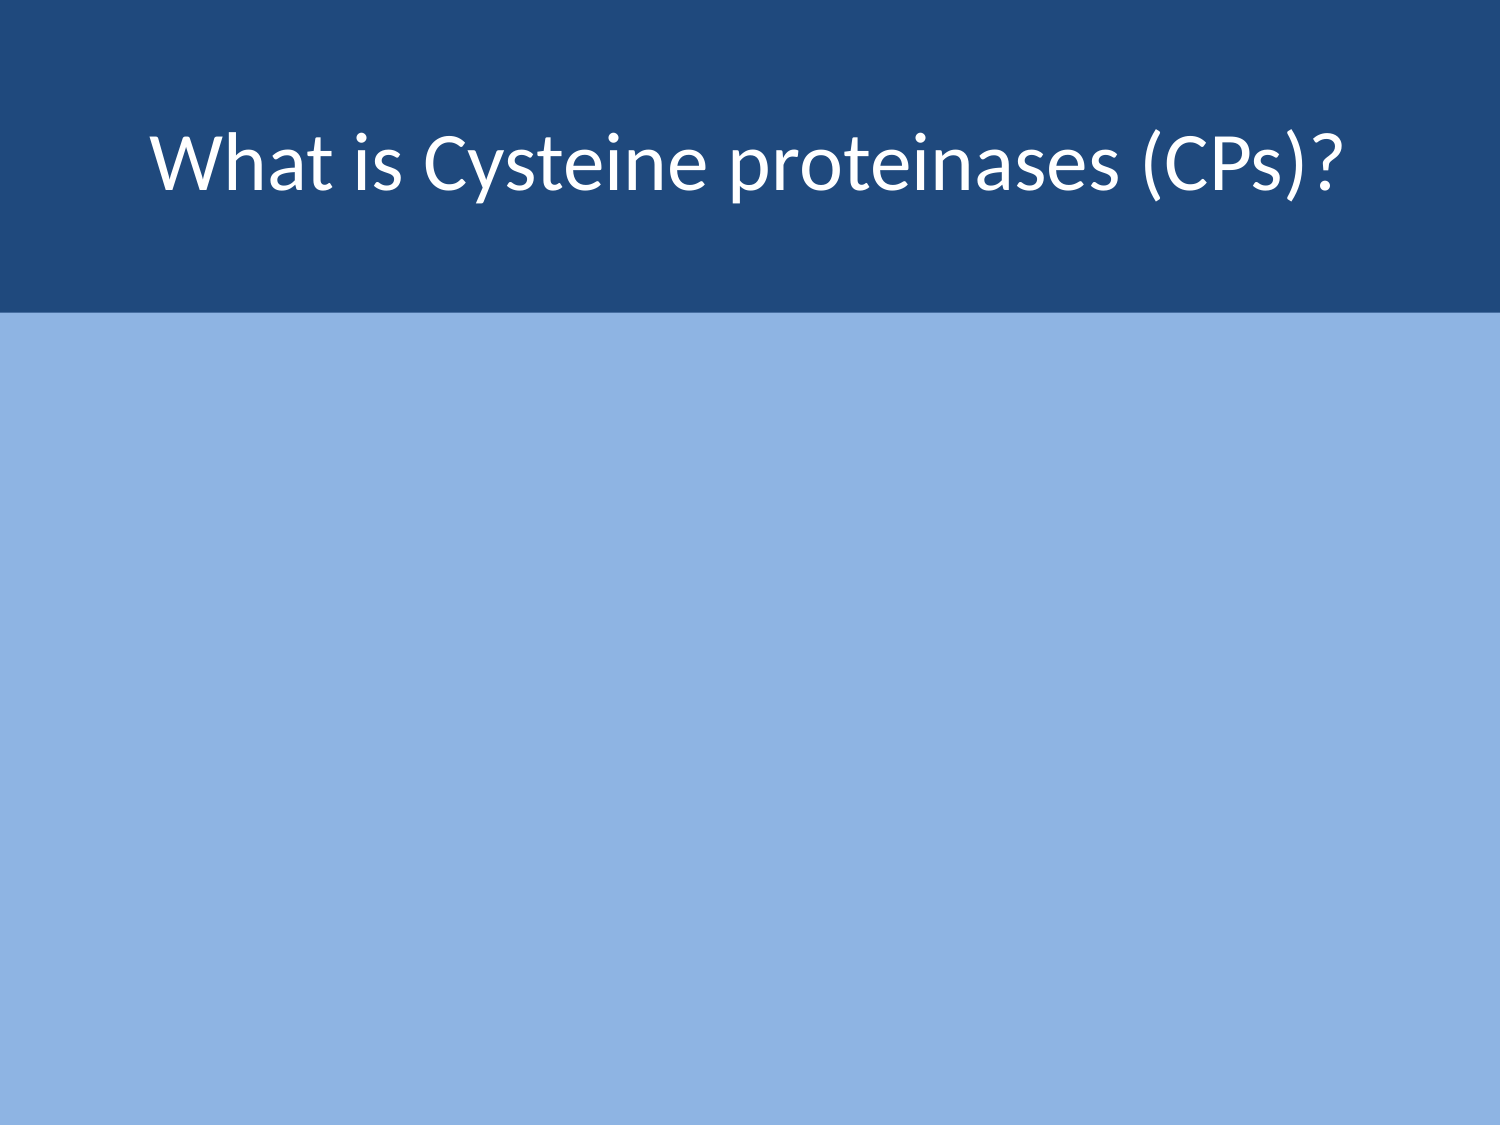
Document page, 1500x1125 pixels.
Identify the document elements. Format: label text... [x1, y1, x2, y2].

title What is Cysteine proteinases (CPs)? [0, 0, 1500, 312]
subtitle [0, 312, 1500, 1125]
